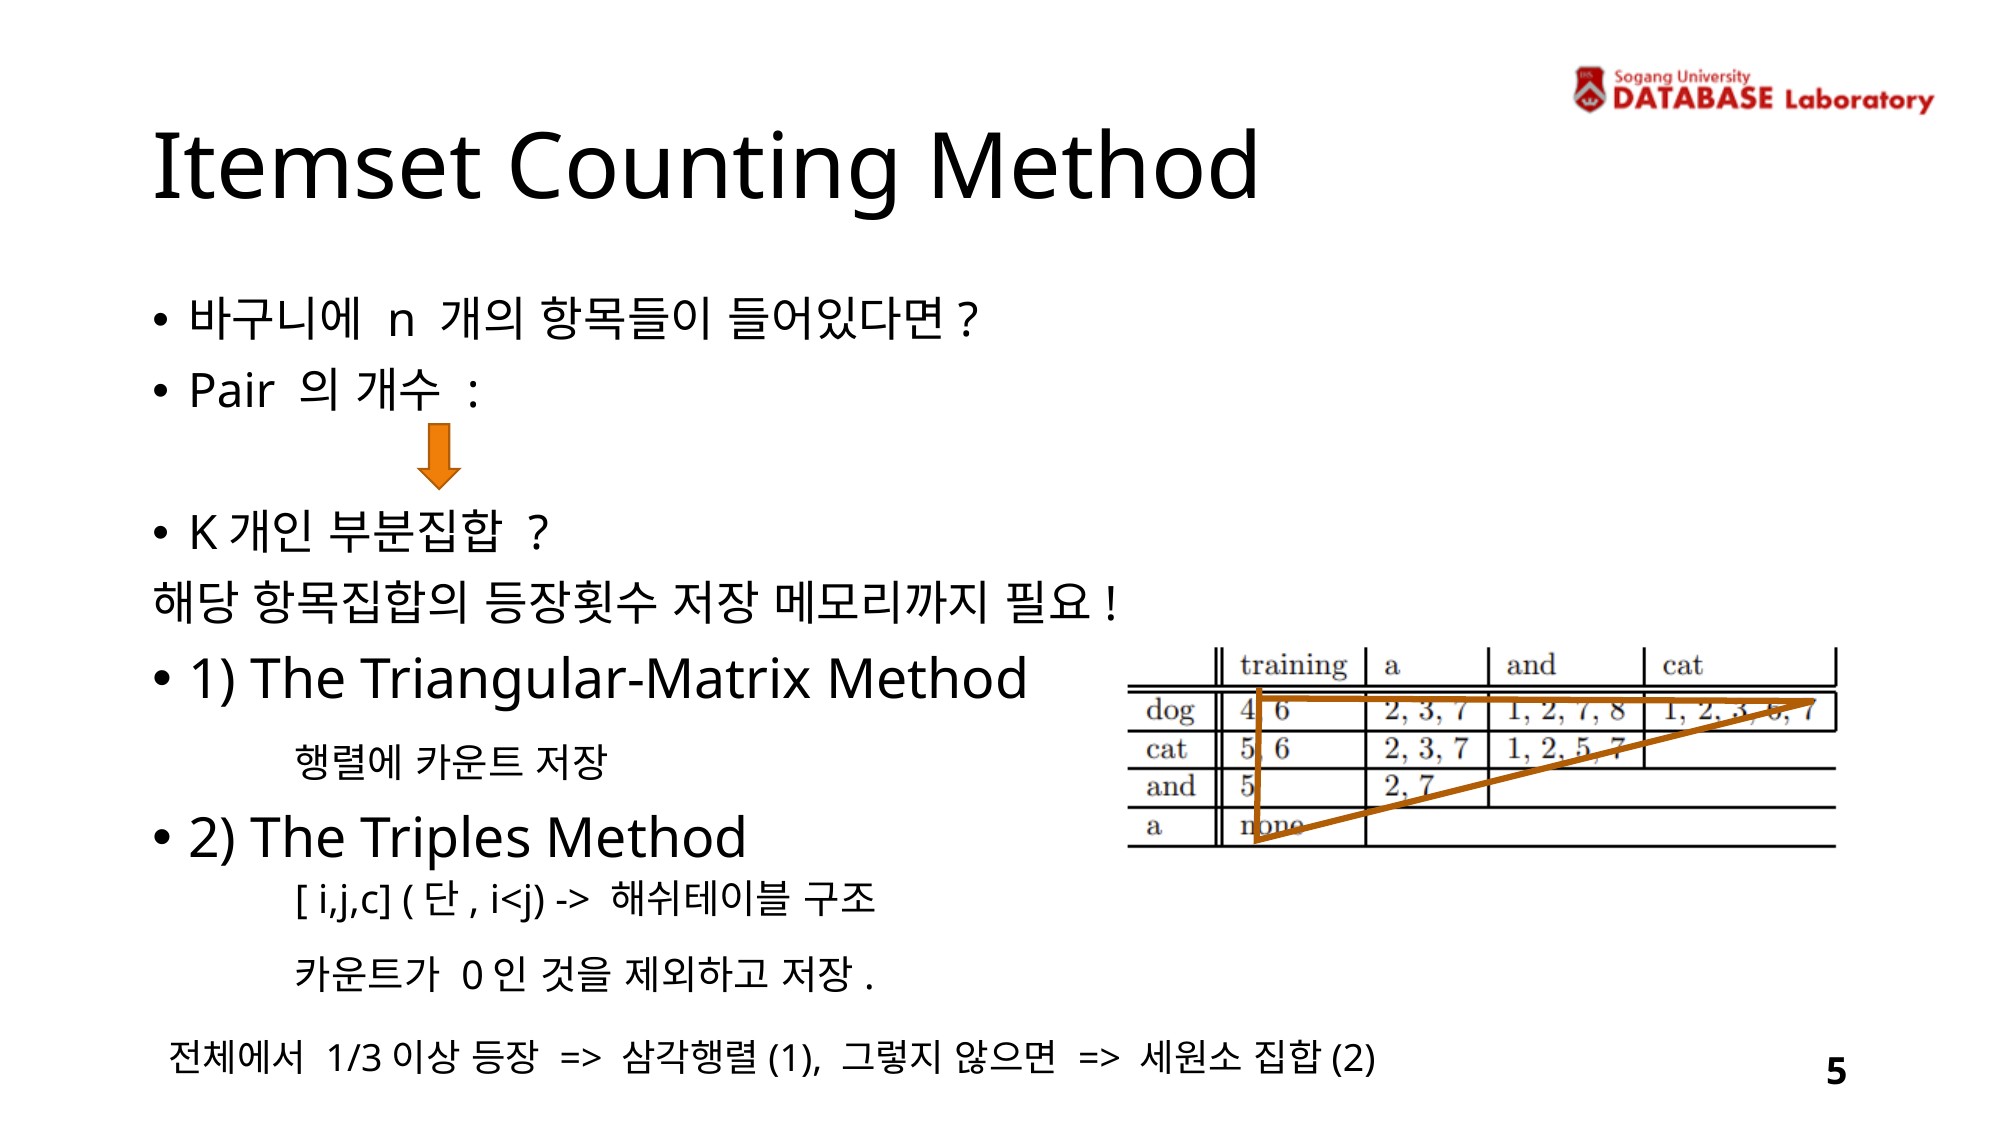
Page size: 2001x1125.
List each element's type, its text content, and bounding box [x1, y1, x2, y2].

slide_number 5 [1412, 1042, 1863, 1103]
text_box 전체에서 1/3이상 등장 => 삼각행렬(1), 그렇지 않으면 => 세원소 집합(2) [153, 1026, 1391, 1087]
text_box [416, 423, 462, 491]
title Itemset Counting Method [137, 59, 1863, 278]
picture [1863, 59, 1951, 141]
picture [1115, 629, 1849, 873]
